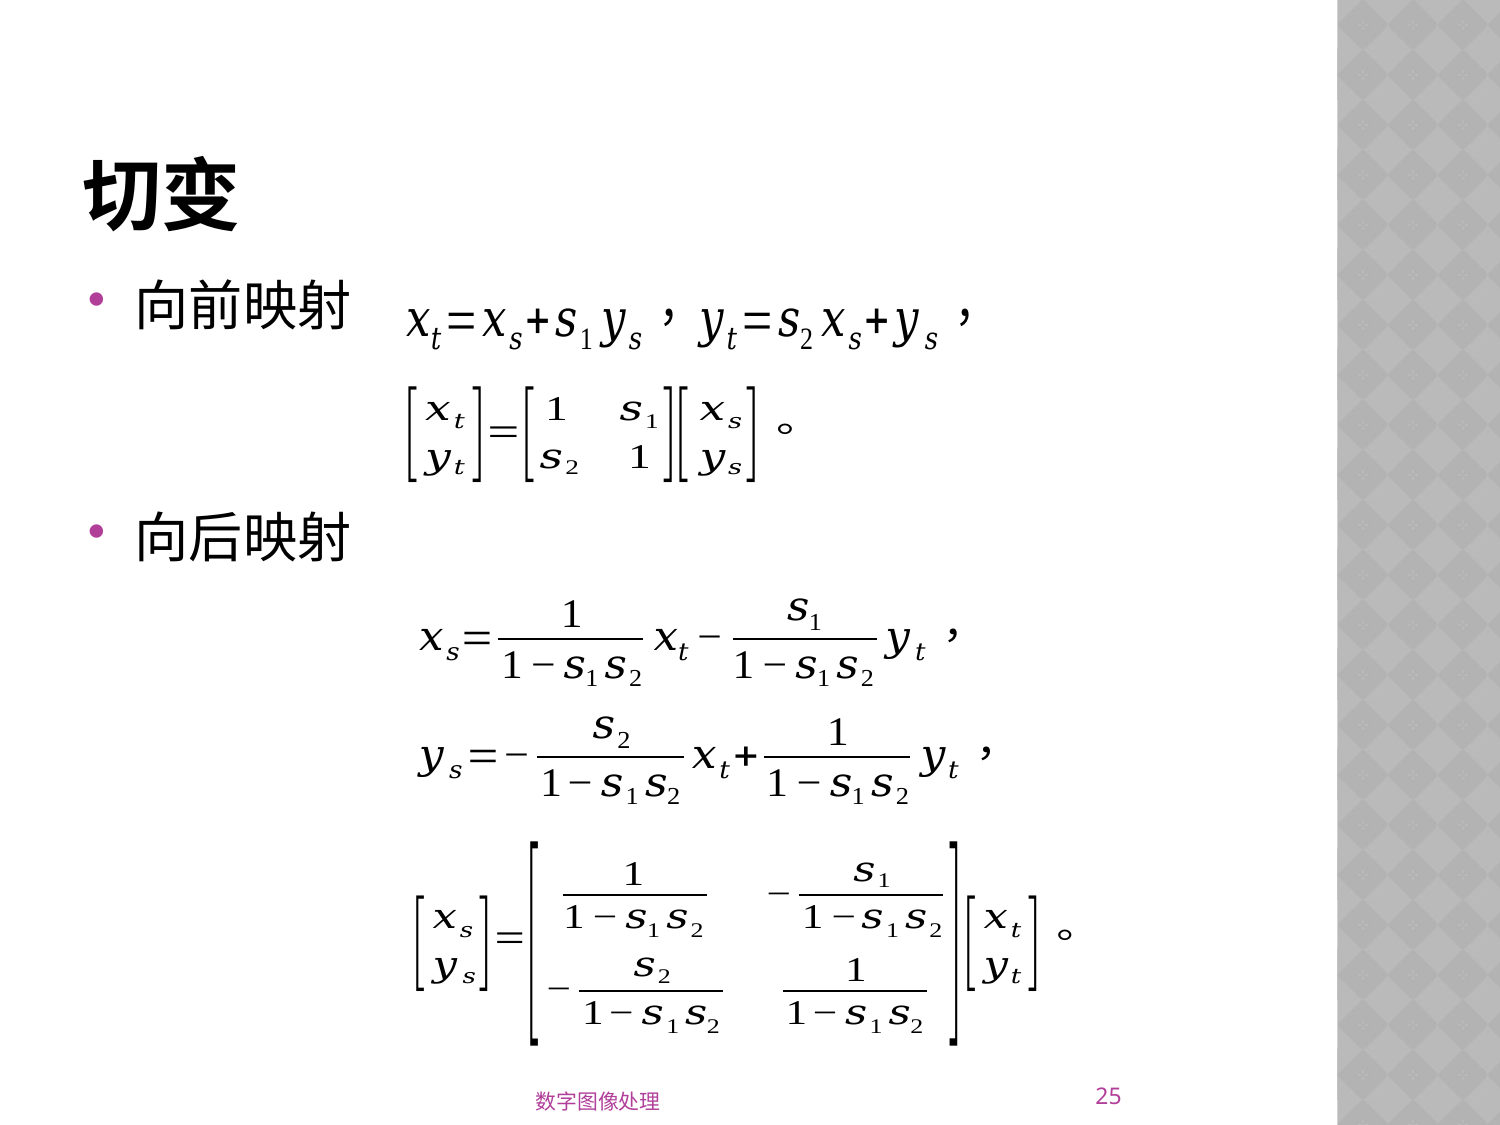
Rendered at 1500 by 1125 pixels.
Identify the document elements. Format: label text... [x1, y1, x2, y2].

slide_number 25 [1025, 1075, 1122, 1113]
footer 数字图像处理 [75, 1075, 675, 1114]
title 切变 [75, 52, 1263, 240]
list 向前映射 向后映射 [75, 264, 1263, 1059]
